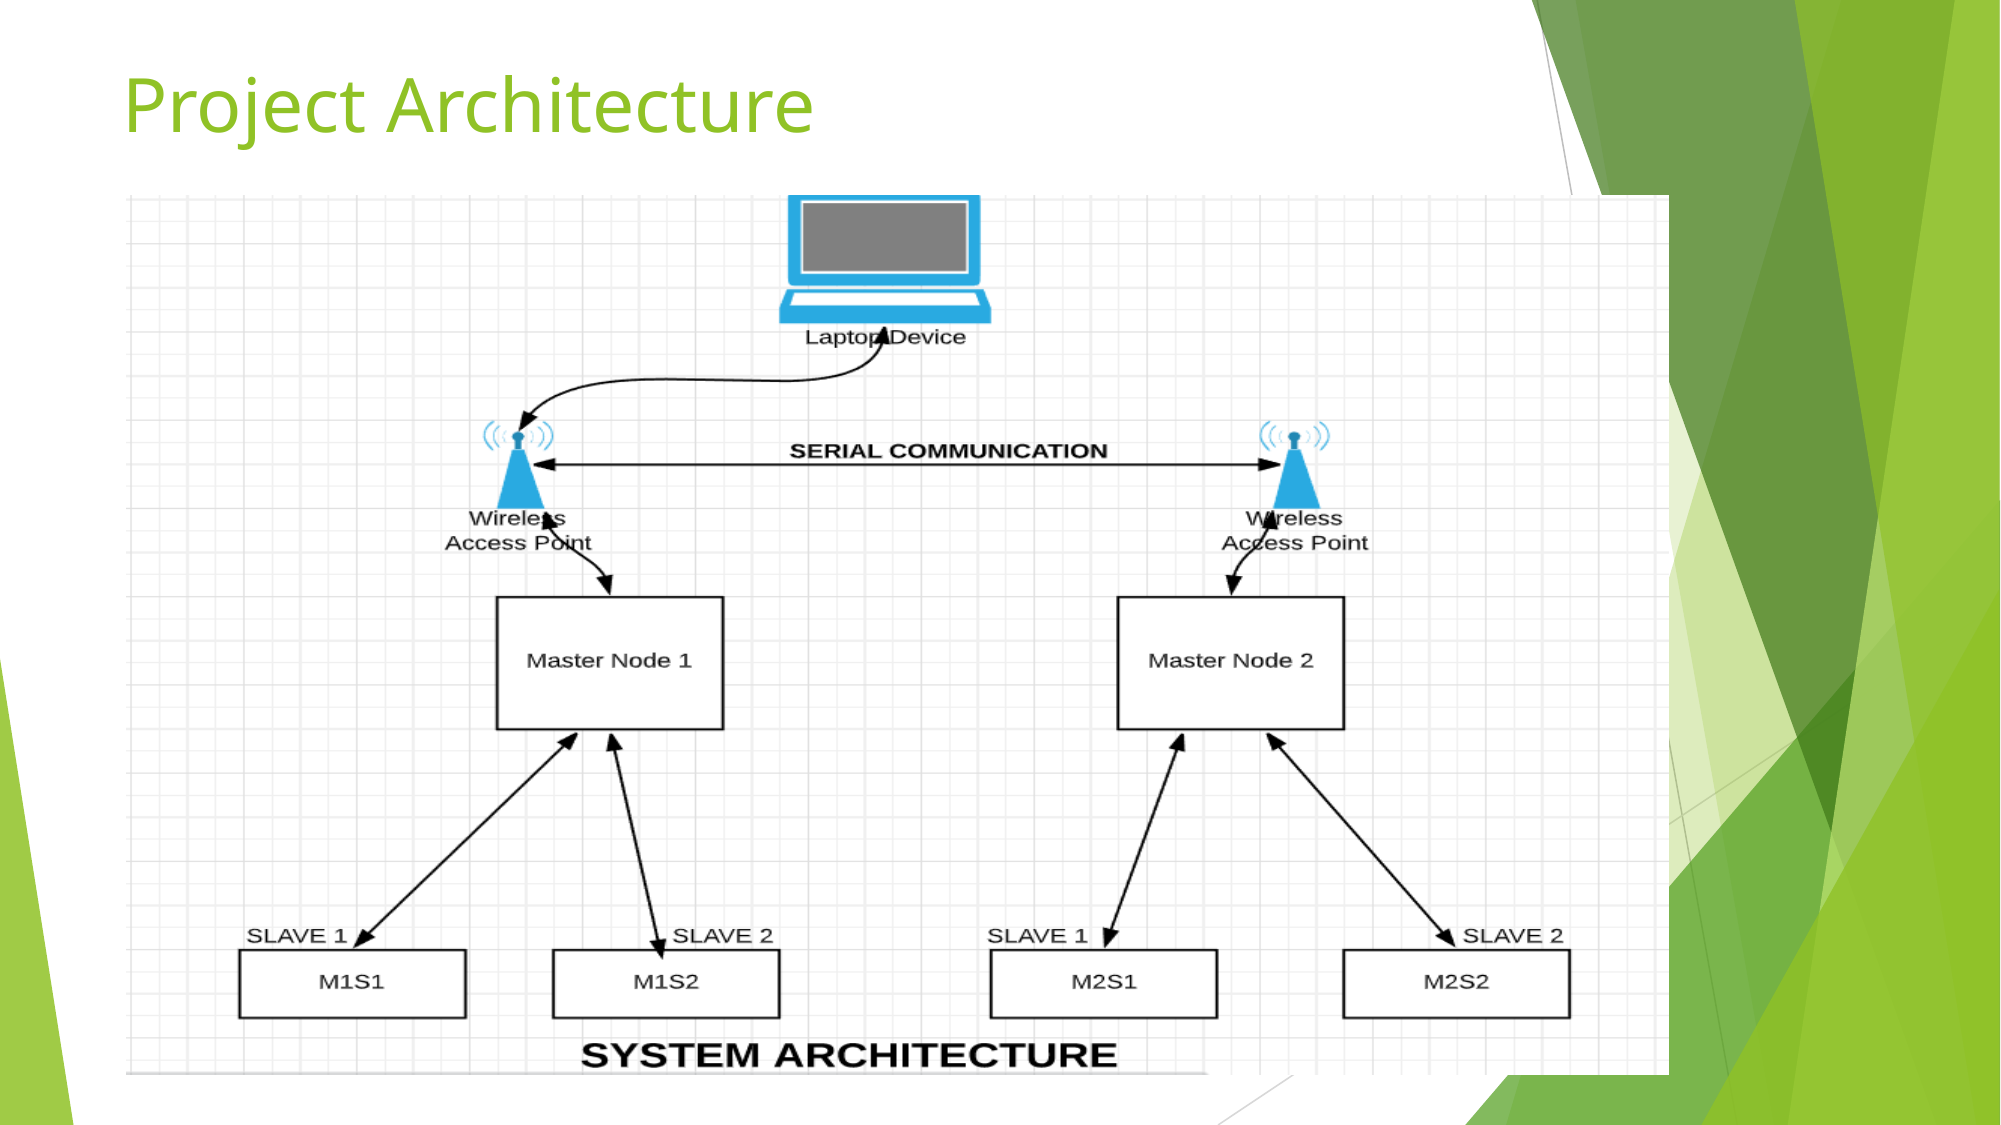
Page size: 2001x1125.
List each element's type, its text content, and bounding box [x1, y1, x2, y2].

picture [126, 194, 1669, 1076]
title Project Architecture [107, 49, 1518, 196]
